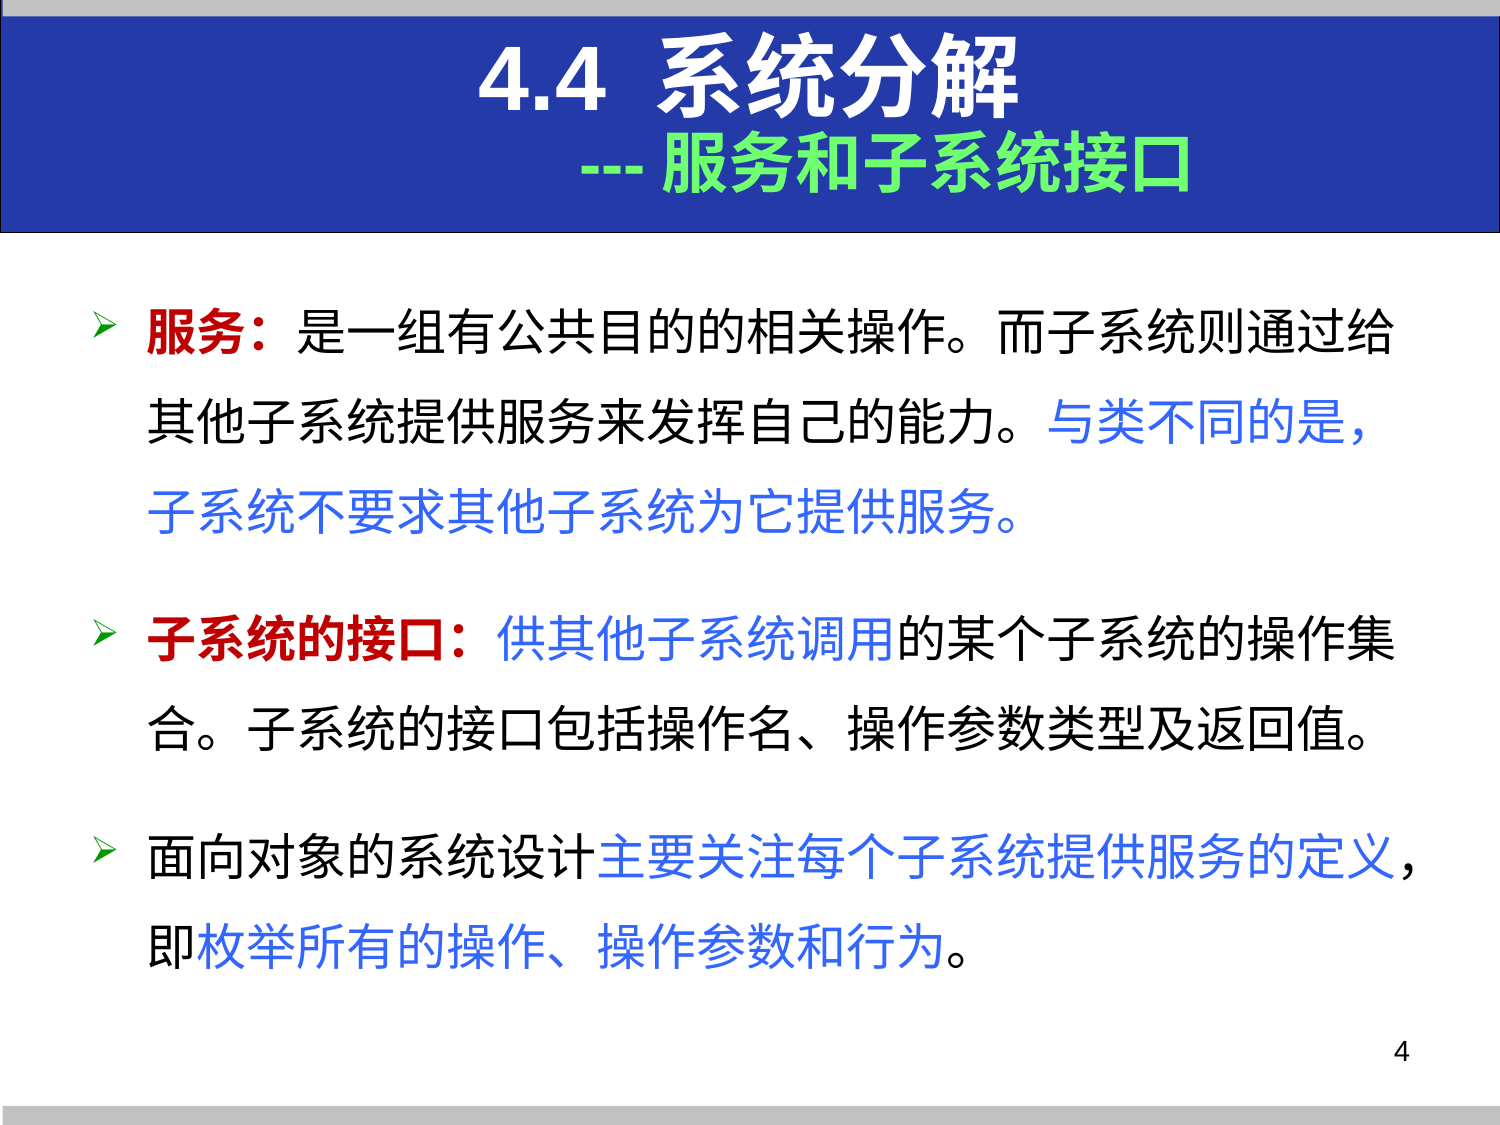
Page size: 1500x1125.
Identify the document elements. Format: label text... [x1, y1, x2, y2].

title 4.4 系统分解 ---服务和子系统接口 [74, 34, 1426, 223]
list 服务：是一组有公共目的的相关操作。而子系统则通过给其他子系统提供服务来发挥自己的能力。与类不同的是，子系统不要求其他子系统为它提供服务。 子系统的接口：供其他子系统调用的某个子系统的操作集合。子系统的接口包括操作名、操作参数类型及返回值。 面向对象的系统设计主要关注每个子系统提供服务的定义，即枚举所有的操作、操作参数和行为。 [74, 262, 1426, 1006]
slide_number 4 [1074, 1024, 1426, 1103]
